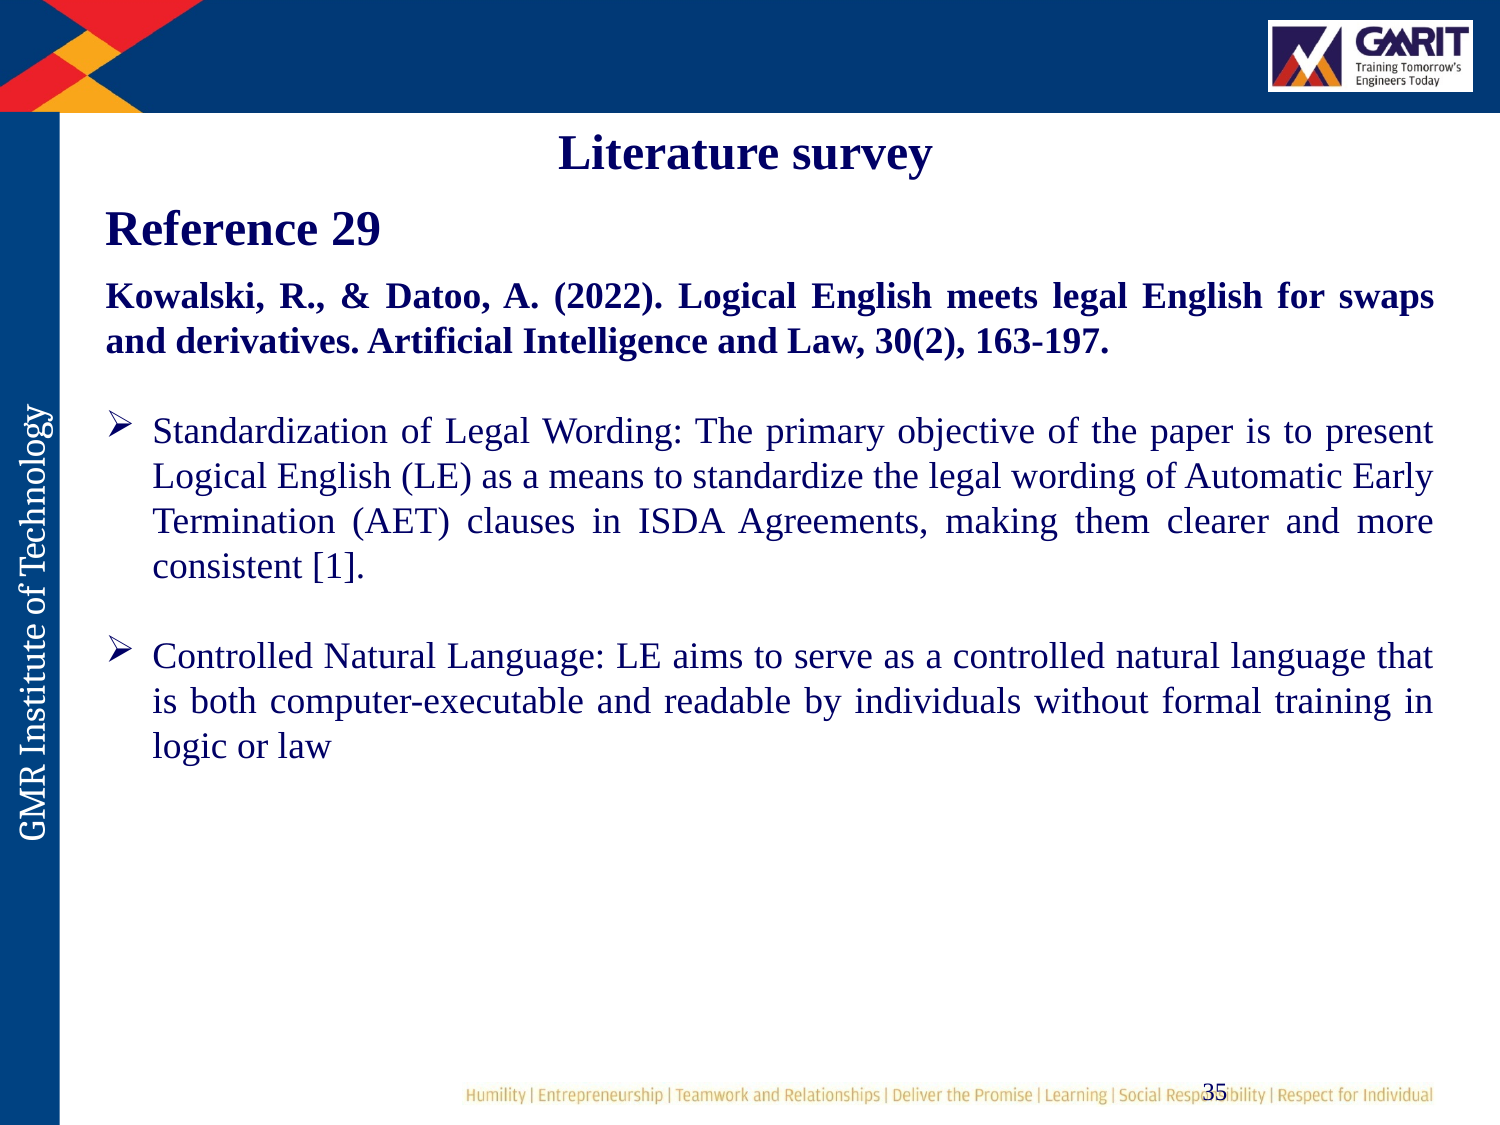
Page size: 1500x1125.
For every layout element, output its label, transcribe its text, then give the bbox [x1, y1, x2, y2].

text_box Kowalski, R., & Datoo, A. (2022). Logical English meets legal English for swaps and derivatives. Artificial Intelligence and Law, 30(2), 163-197. Standardization of Legal Wording: The primary objective of the paper is to present Logical English (LE) as a means to standardize the legal wording of Automatic Early Termination (AET) clauses in ISDA Agreements, making them clearer and more consistent [1]. Controlled Natural Language: LE aims to serve as a controlled natural language that is both computer-executable and readable by individuals without formal training in logic or law [90, 263, 1451, 864]
picture [0, 0, 1500, 113]
picture [462, 1082, 1187, 1107]
slide_number 35 [1187, 1068, 1500, 1120]
text_box Reference 29 [90, 187, 848, 263]
text_box Literature survey [543, 112, 1301, 187]
